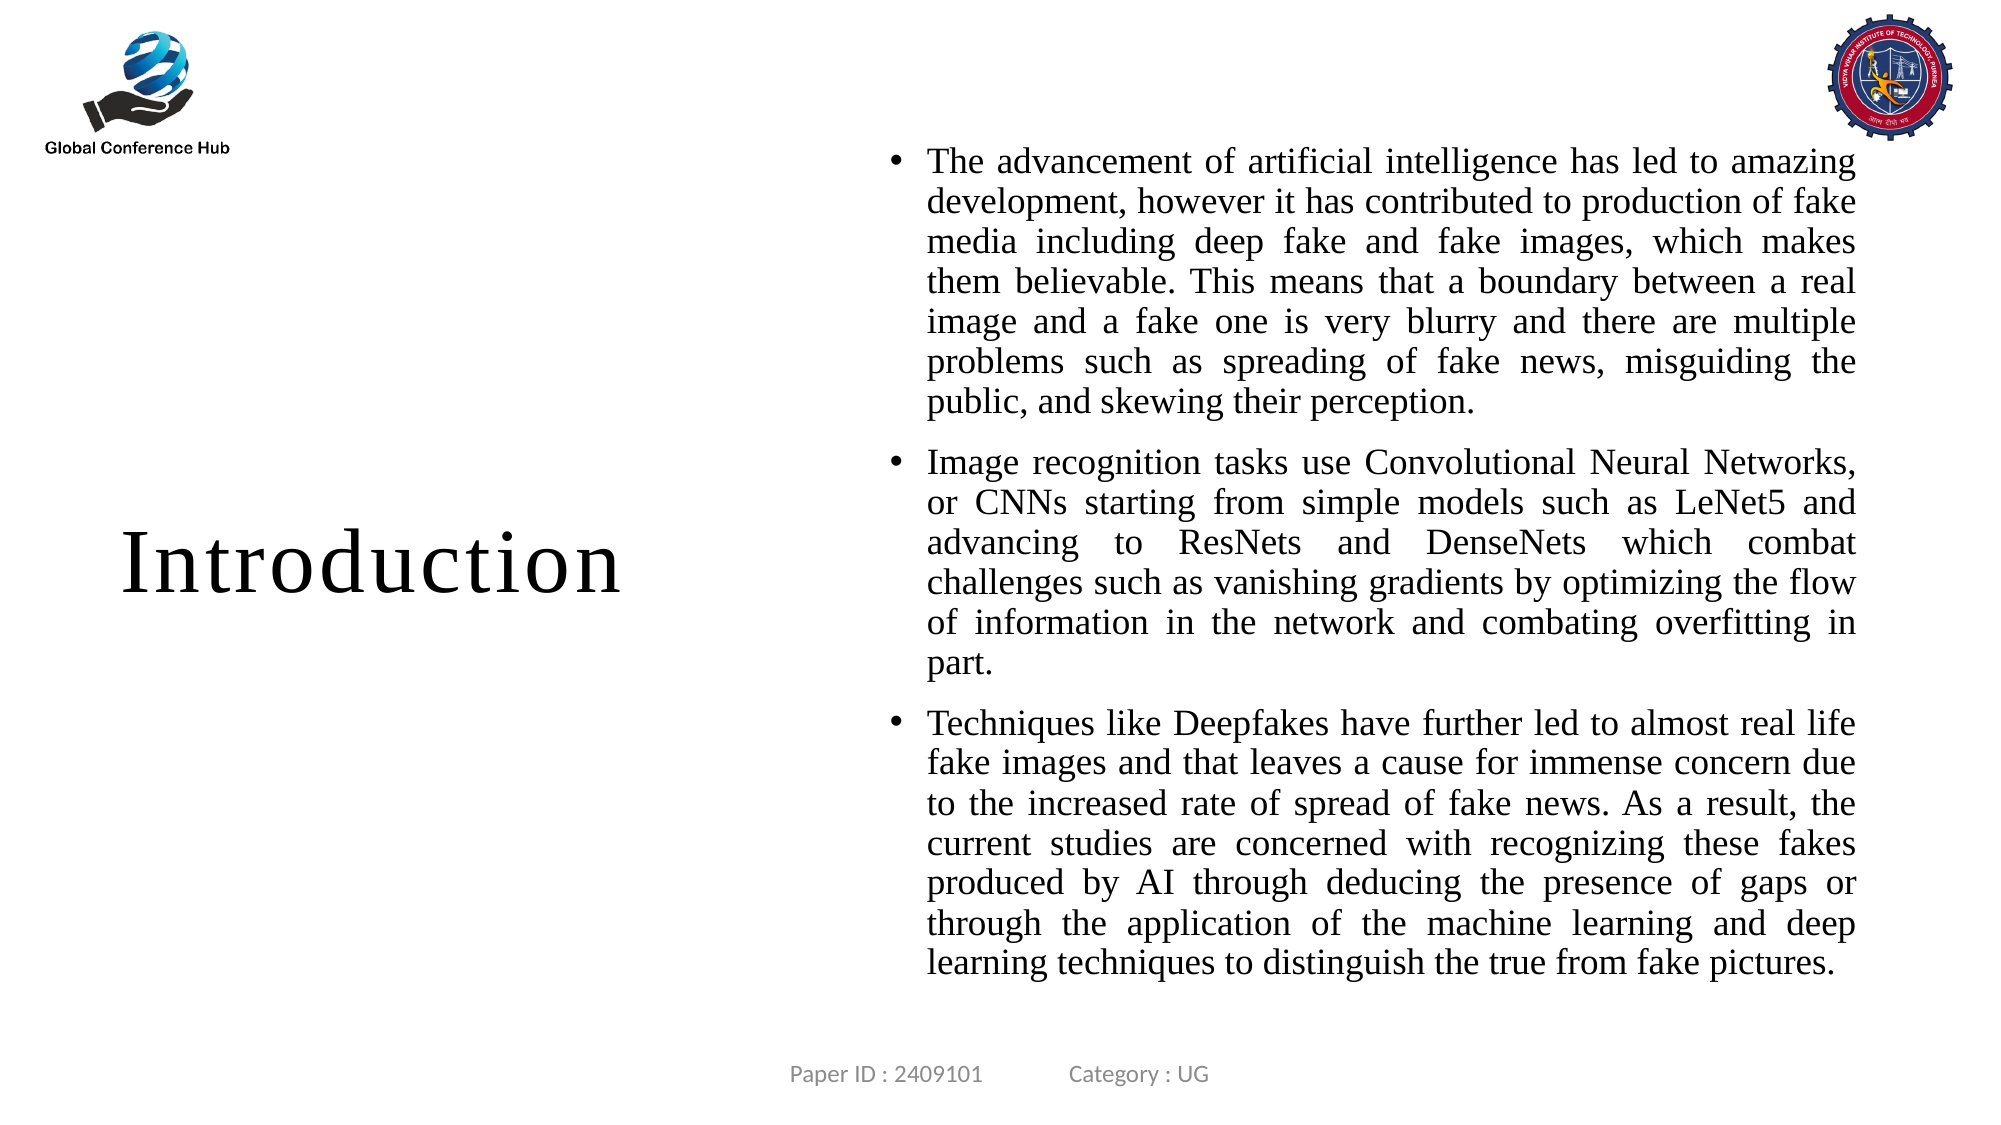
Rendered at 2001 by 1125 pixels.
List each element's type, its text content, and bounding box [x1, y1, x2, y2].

list The advancement of artificial intelligence has led to amazing development, however it has contributed to production of fake media including deep fake and fake images, which makes them believable. This means that a boundary between a real image and a fake one is very blurry and there are multiple problems such as spreading of fake news, misguiding the public, and skewing their perception. Image recognition tasks use Convolutional Neural Networks, or CNNs starting from simple models such as LeNet5 and advancing to ResNets and DenseNets which combat challenges such as vanishing gradients by optimizing the flow of information in the network and combating overfitting in part. Techniques like Deepfakes have further led to almost real life fake images and that leaves a cause for immense concern due to the increased rate of spread of fake news. As a result, the current studies are concerned with recognizing these fakes produced by AI through deducing the presence of gaps or through the application of the machine learning and deep learning techniques to distinguish the true from fake pictures. [874, 133, 1873, 992]
footer Paper ID : 2409101 Category : UG [662, 1042, 1338, 1103]
picture [33, 23, 242, 169]
picture [1809, 0, 1967, 157]
title Introduction [105, 203, 738, 922]
